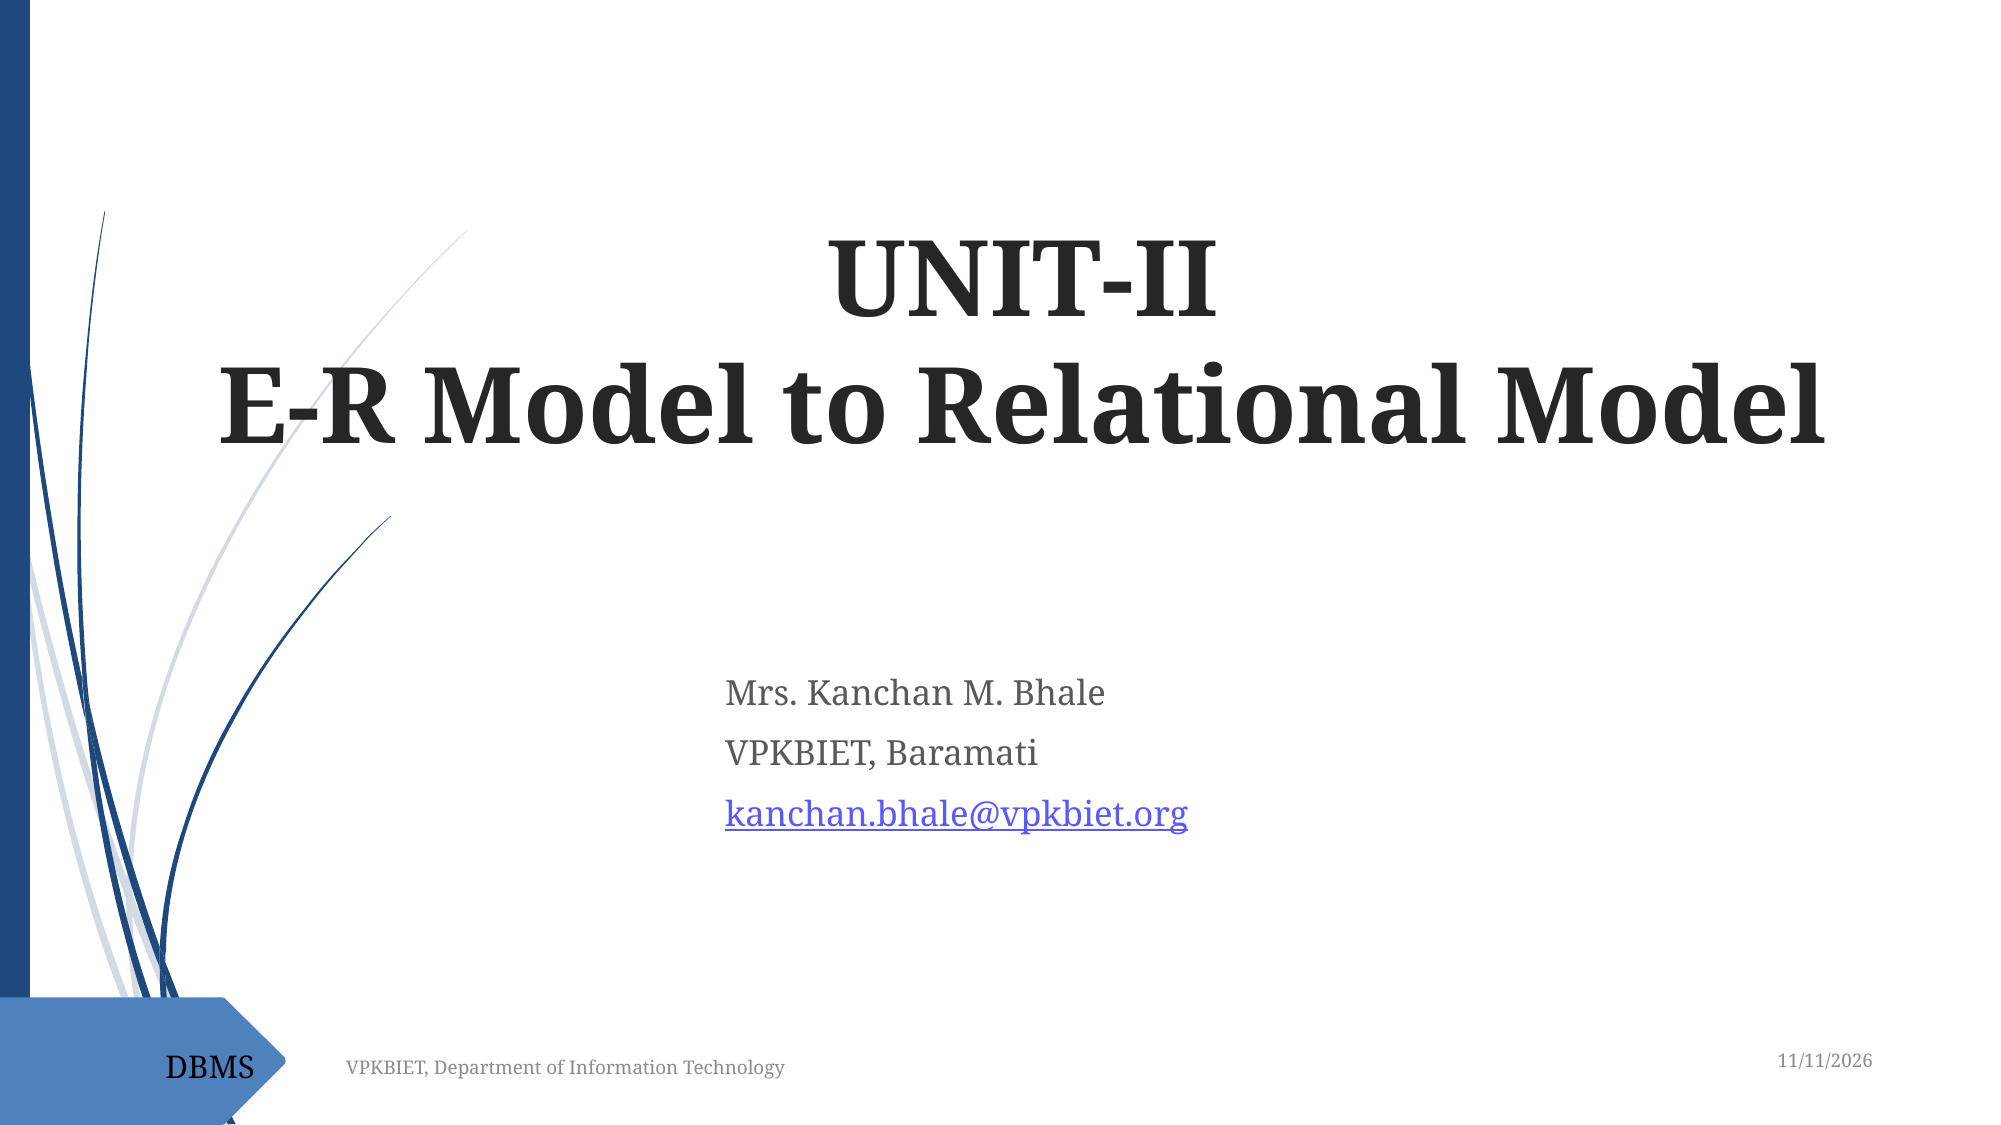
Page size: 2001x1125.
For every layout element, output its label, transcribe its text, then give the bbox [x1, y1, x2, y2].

subtitle Mrs. Kanchan M. Bhale VPKBIET, Baramati kanchan.bhale@vpkbiet.org [710, 663, 1256, 848]
title UNIT-II E-R Model to Relational Model [196, 95, 1852, 473]
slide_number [1699, 1030, 1888, 1092]
footer VPKBIET, Department of Information Technology [331, 1038, 1582, 1099]
slide_number DBMS [60, 1038, 270, 1095]
